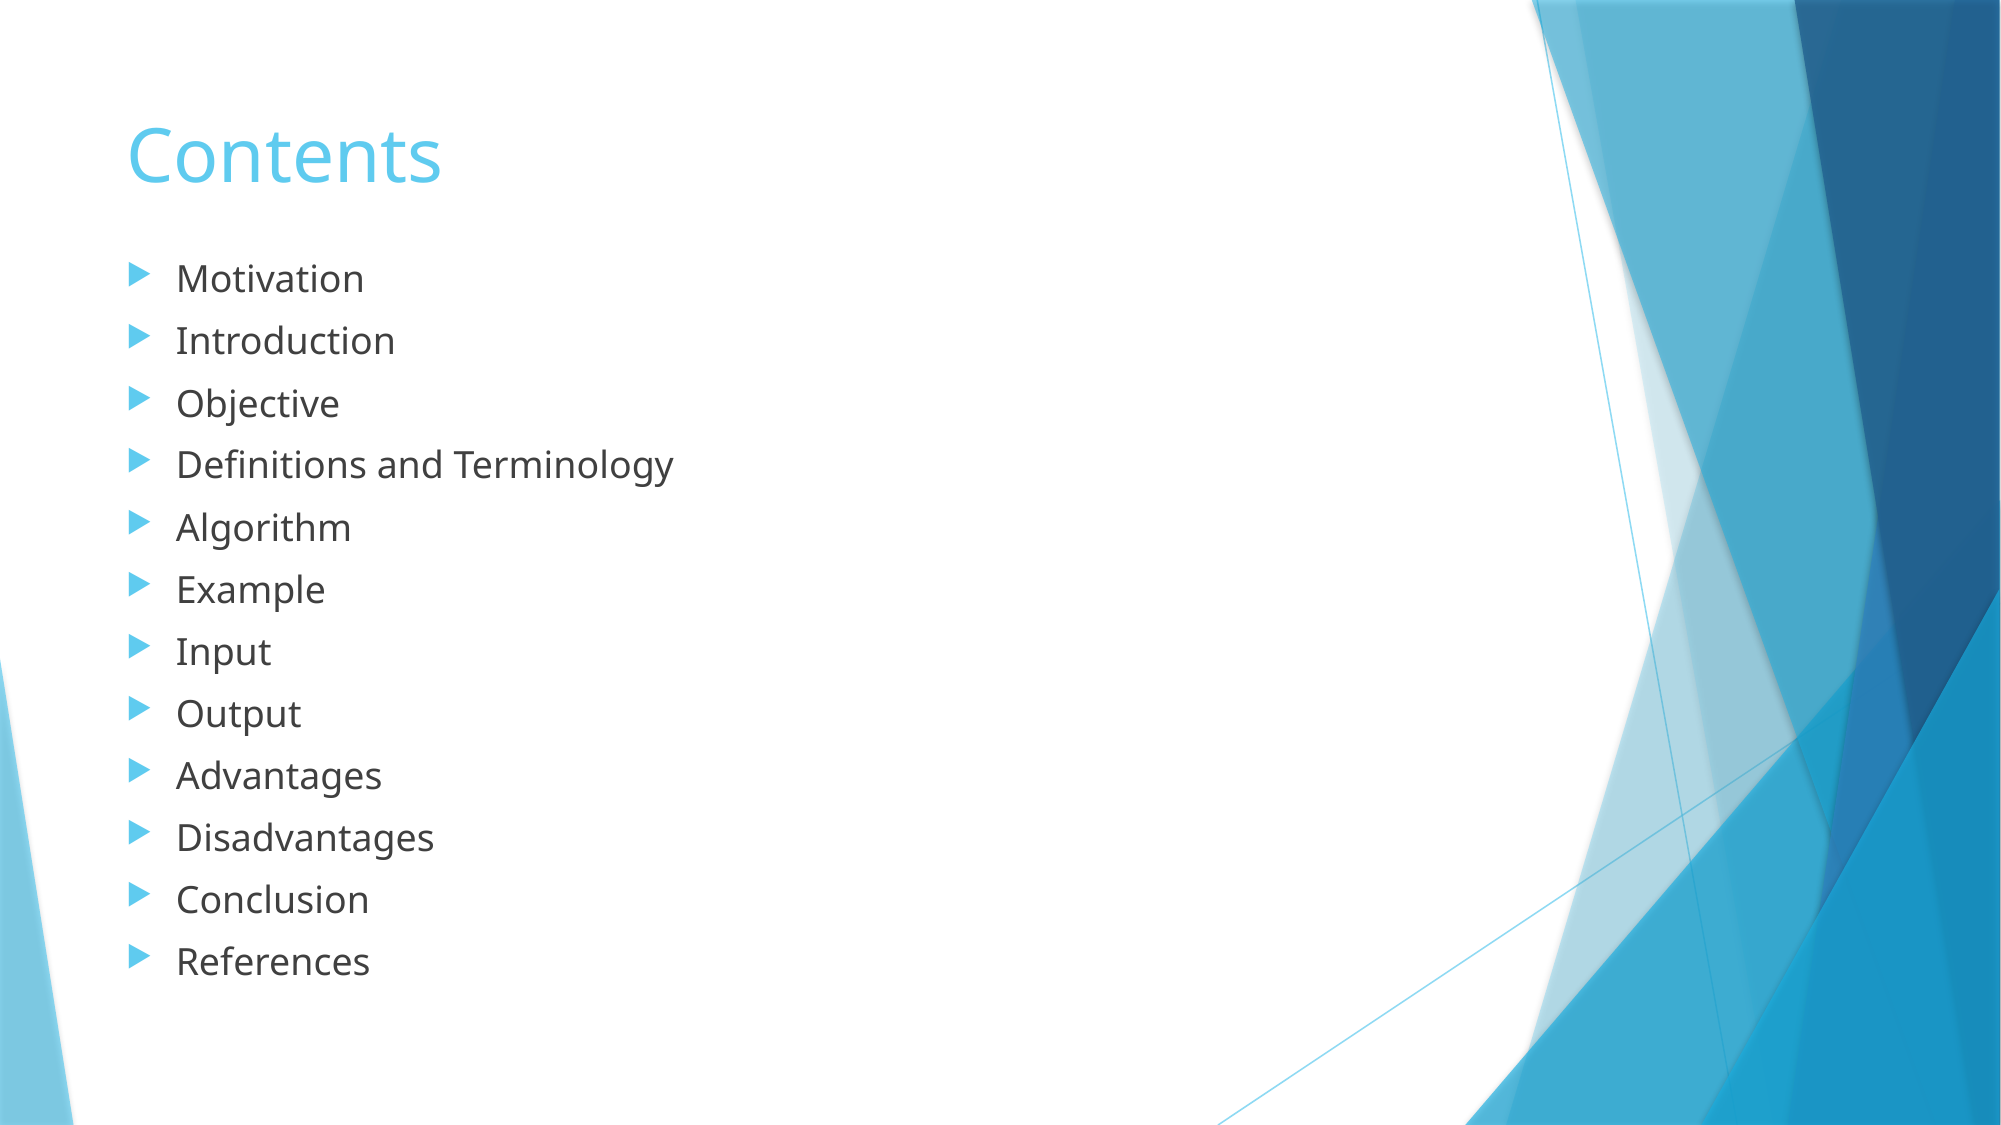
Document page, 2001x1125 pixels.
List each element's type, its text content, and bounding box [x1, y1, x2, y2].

title Contents [111, 99, 1522, 247]
list Motivation Introduction Objective Definitions and Terminology Algorithm Example Input Output Advantages Disadvantages Conclusion References [111, 247, 1522, 992]
